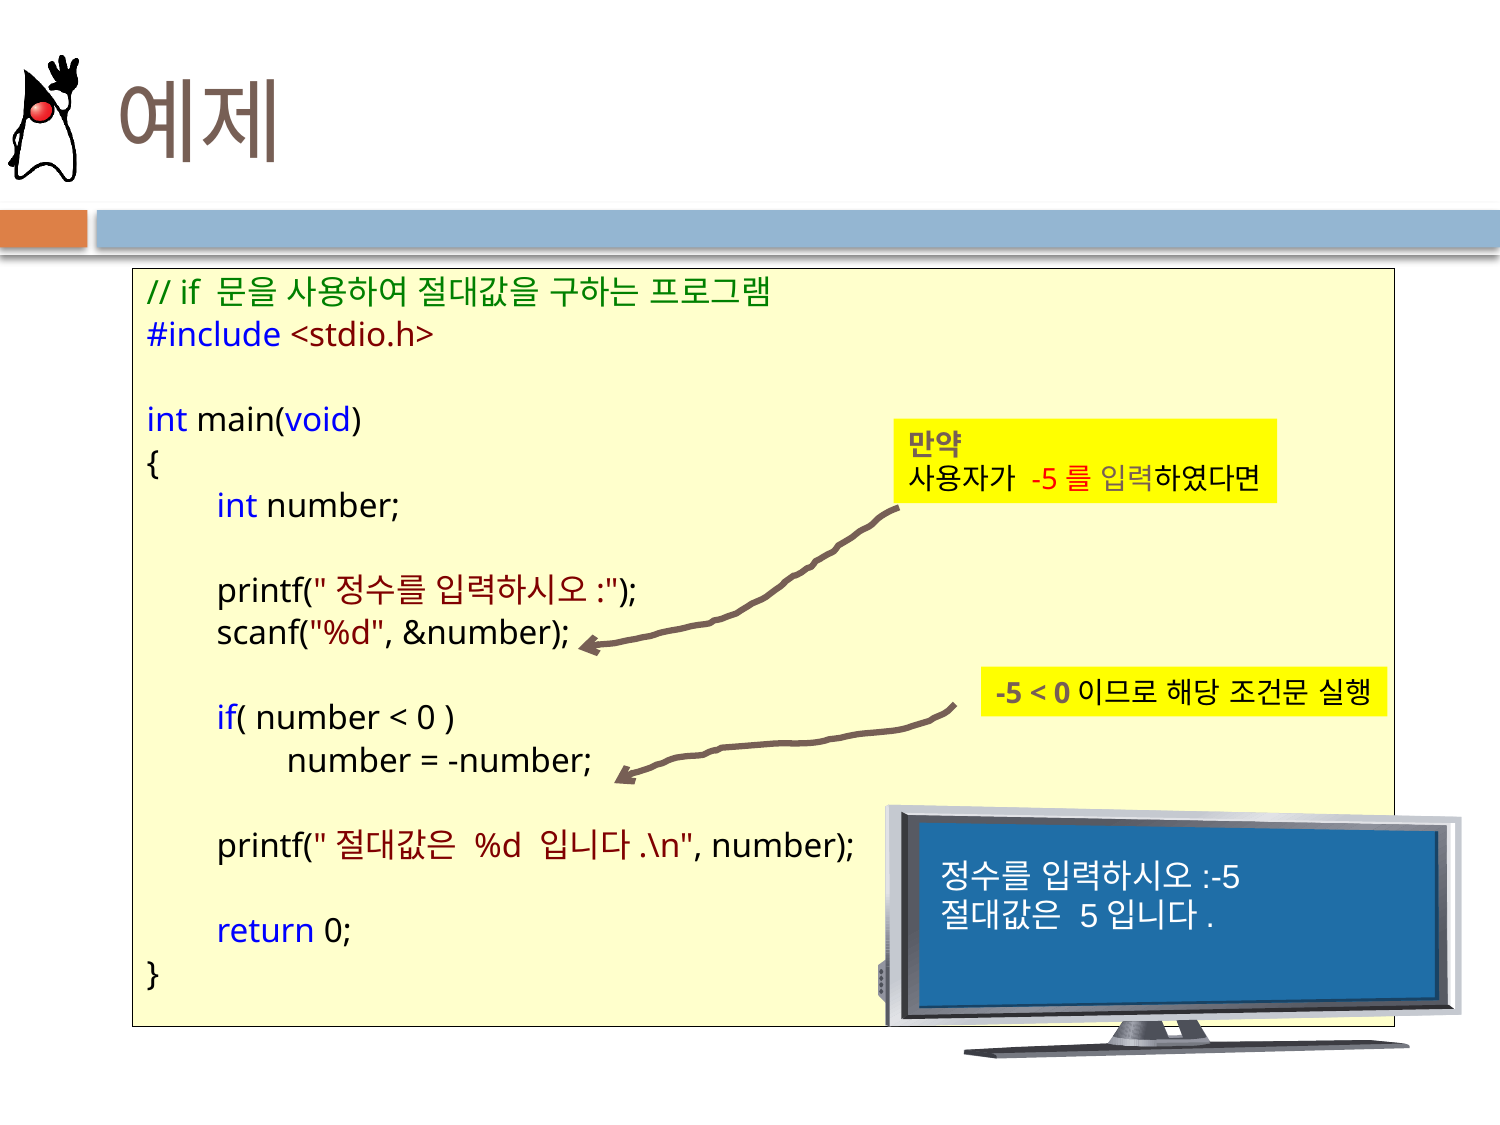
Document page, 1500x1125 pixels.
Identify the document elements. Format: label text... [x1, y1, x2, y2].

text_box // if 문을 사용하여 절대값을 구하는 프로그램 #include <stdio.h> int main(void) { int number; printf("정수를 입력하시오:"); scanf("%d", &number); if( number < 0 ) number = -number; printf("절대값은 %d 입니다.\n", number); return 0; } [131, 268, 1395, 1027]
title 예제 [100, 37, 1438, 200]
picture [8, 55, 79, 182]
text_box -5 < 0이므로 해당 조건문 실행 [981, 666, 1388, 717]
text_box [577, 507, 900, 654]
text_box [875, 803, 1464, 1060]
text_box [614, 703, 956, 784]
text_box 만약 사용자가 -5를 입력하였다면 [893, 418, 1278, 504]
